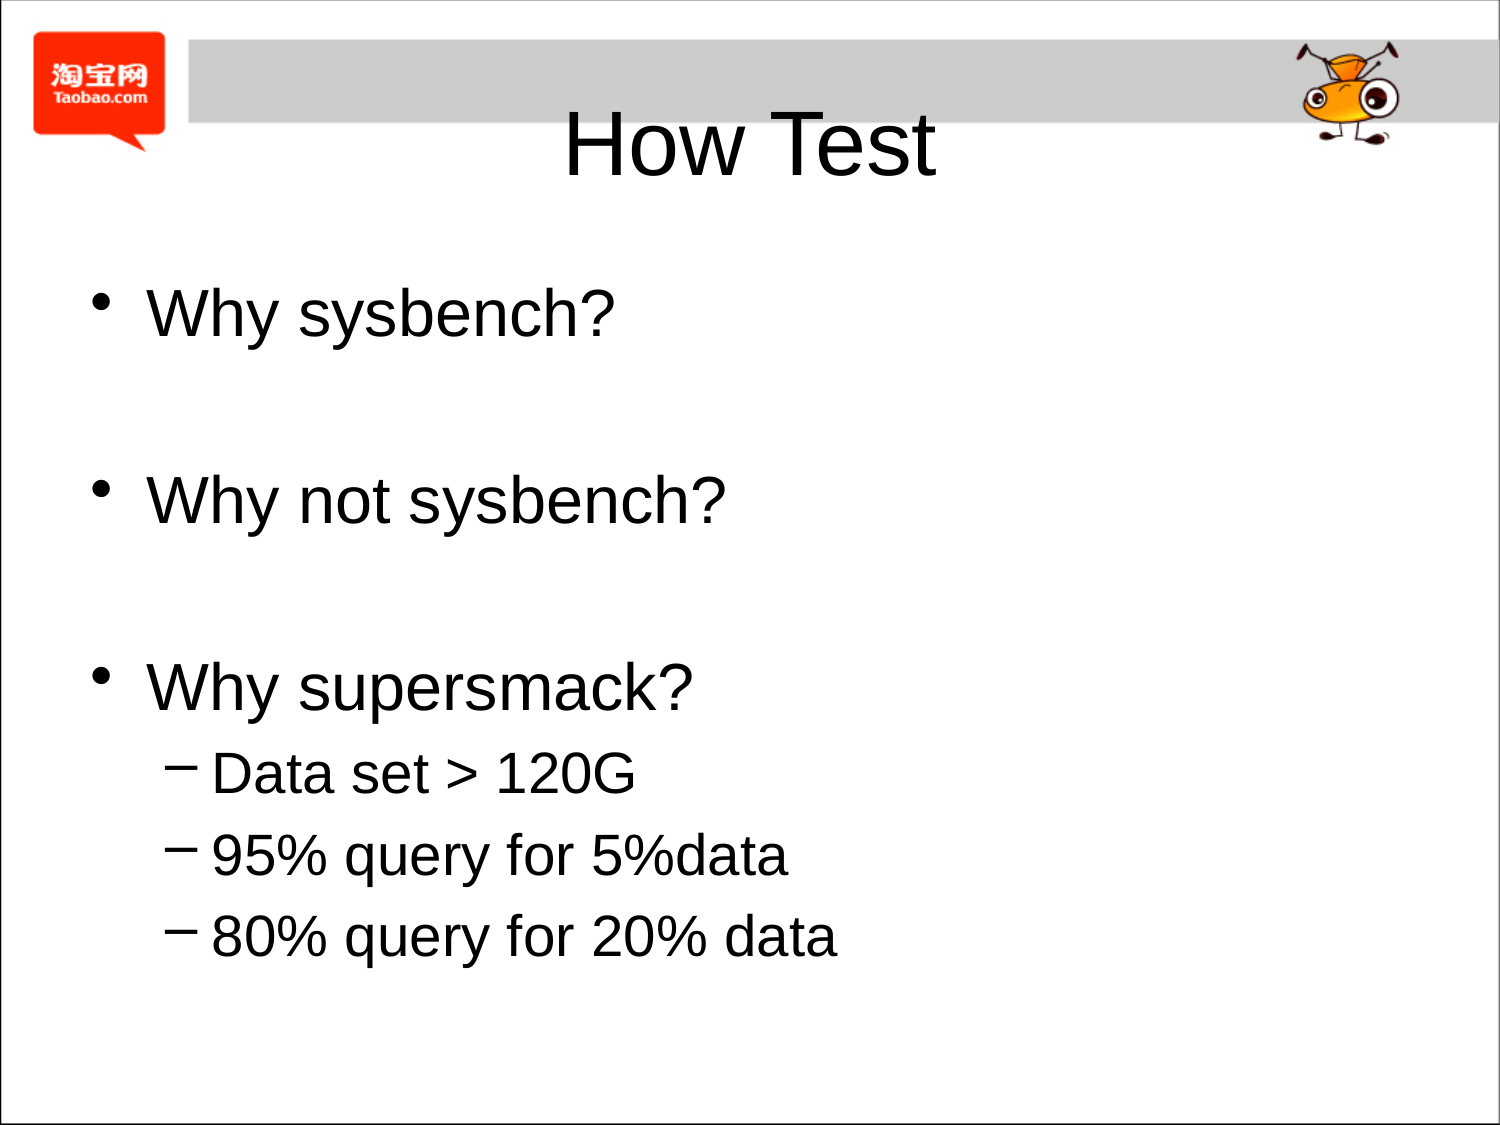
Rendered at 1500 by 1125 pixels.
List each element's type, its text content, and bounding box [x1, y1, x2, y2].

title How Test [74, 44, 1426, 233]
list Why sysbench? Why not sysbench? Why supersmack? Data set > 120G 95% query for 5%data 80% query for 20% data [74, 262, 1426, 1006]
picture [0, 0, 1500, 1125]
